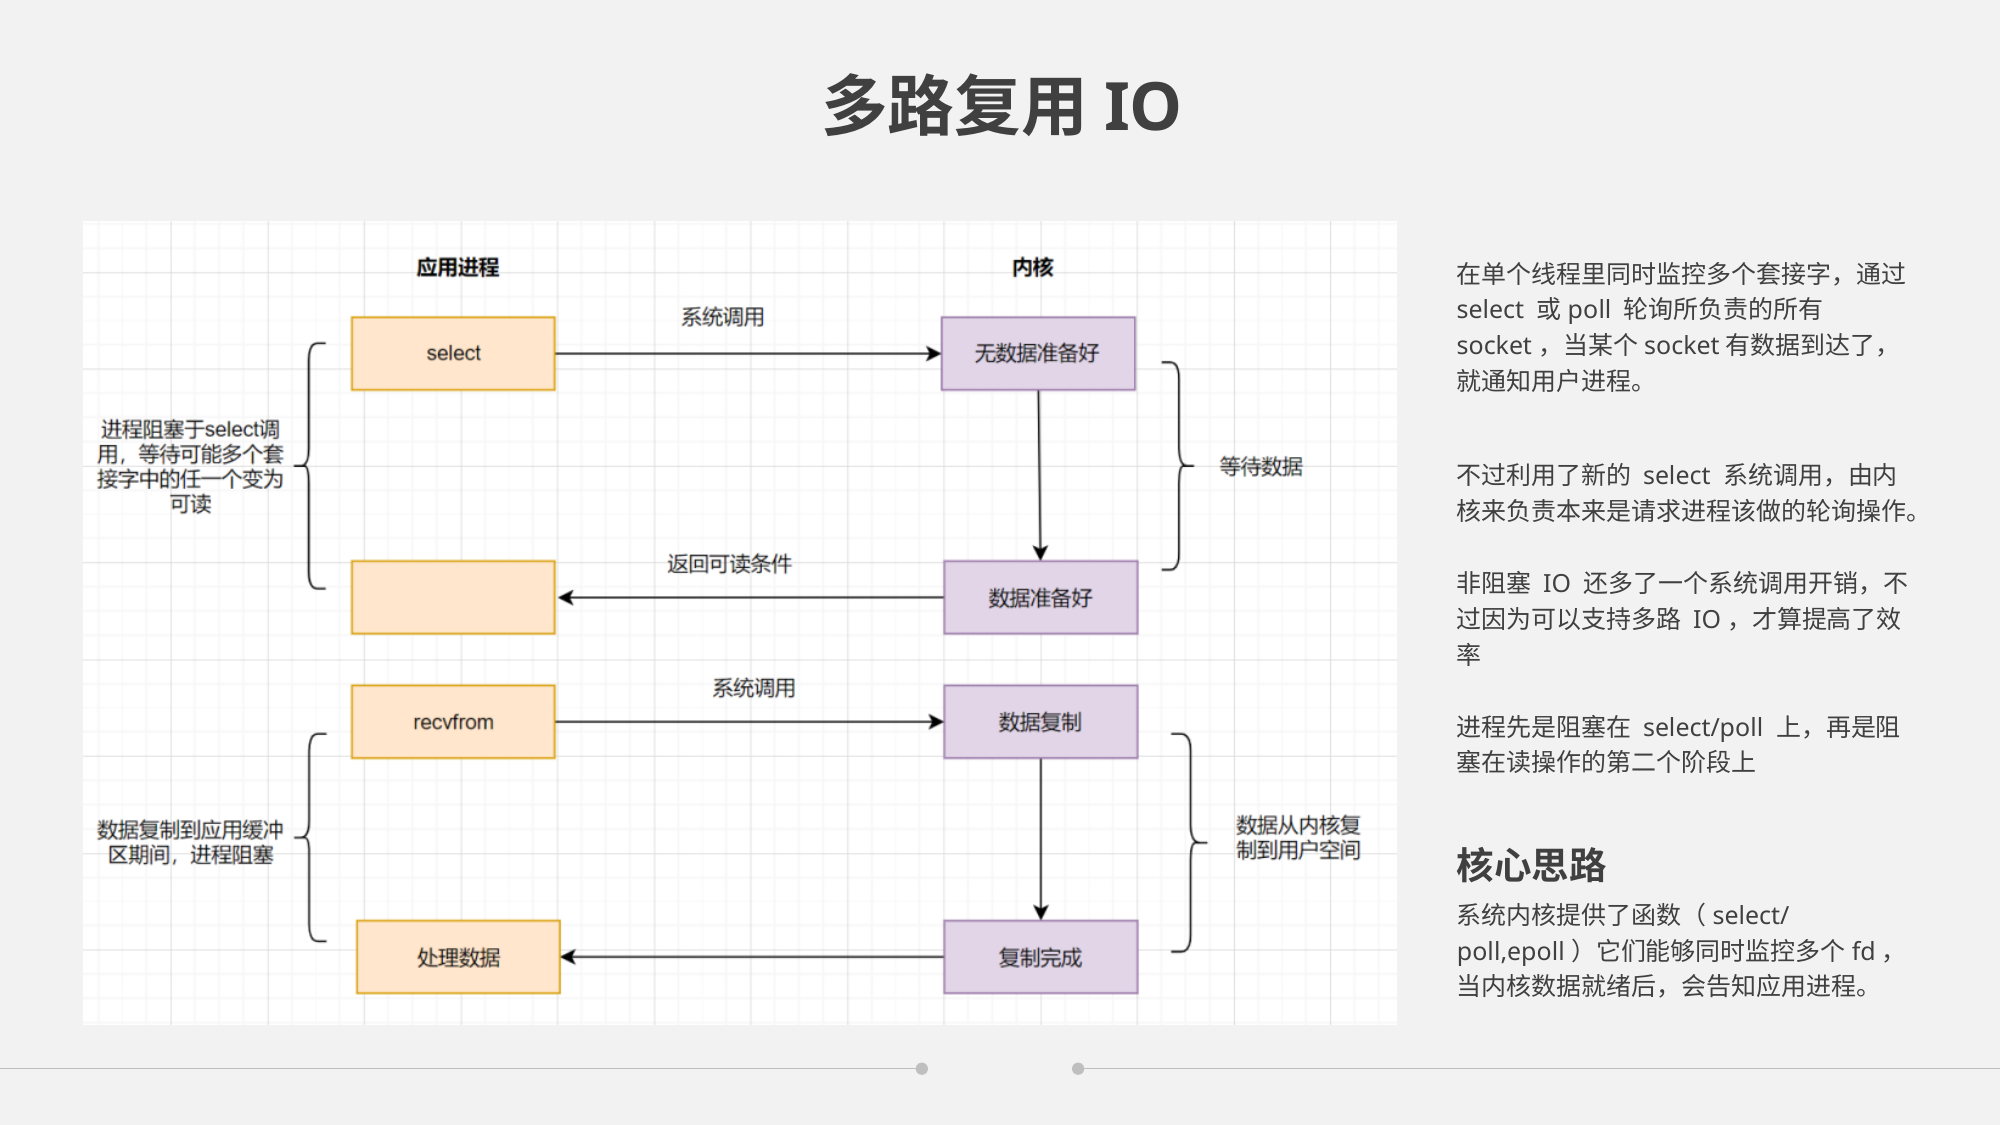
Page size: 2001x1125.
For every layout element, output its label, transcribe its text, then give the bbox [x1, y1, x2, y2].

text_box 在单个线程里同时监控多个套接字，通过 select 或poll 轮询所负责的所有 socket，当某个socket有数据到达了，就通知用户进程。 [1441, 244, 1930, 404]
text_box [1441, 825, 1930, 1010]
slide_number [921, 1042, 1079, 1103]
text_box 多路复用IO [806, 56, 1199, 151]
picture [83, 221, 1397, 1025]
text_box 不过利用了新的 select 系统调用，由内核来负责本来是请求进程该做的轮询操作。 非阻塞 IO 还多了一个系统调用开销，不过因为可以支持多路 IO，才算提高了效率 进程先是阻塞在 select/poll 上，再是阻塞在读操作的第二个阶段上 [1442, 446, 1930, 785]
